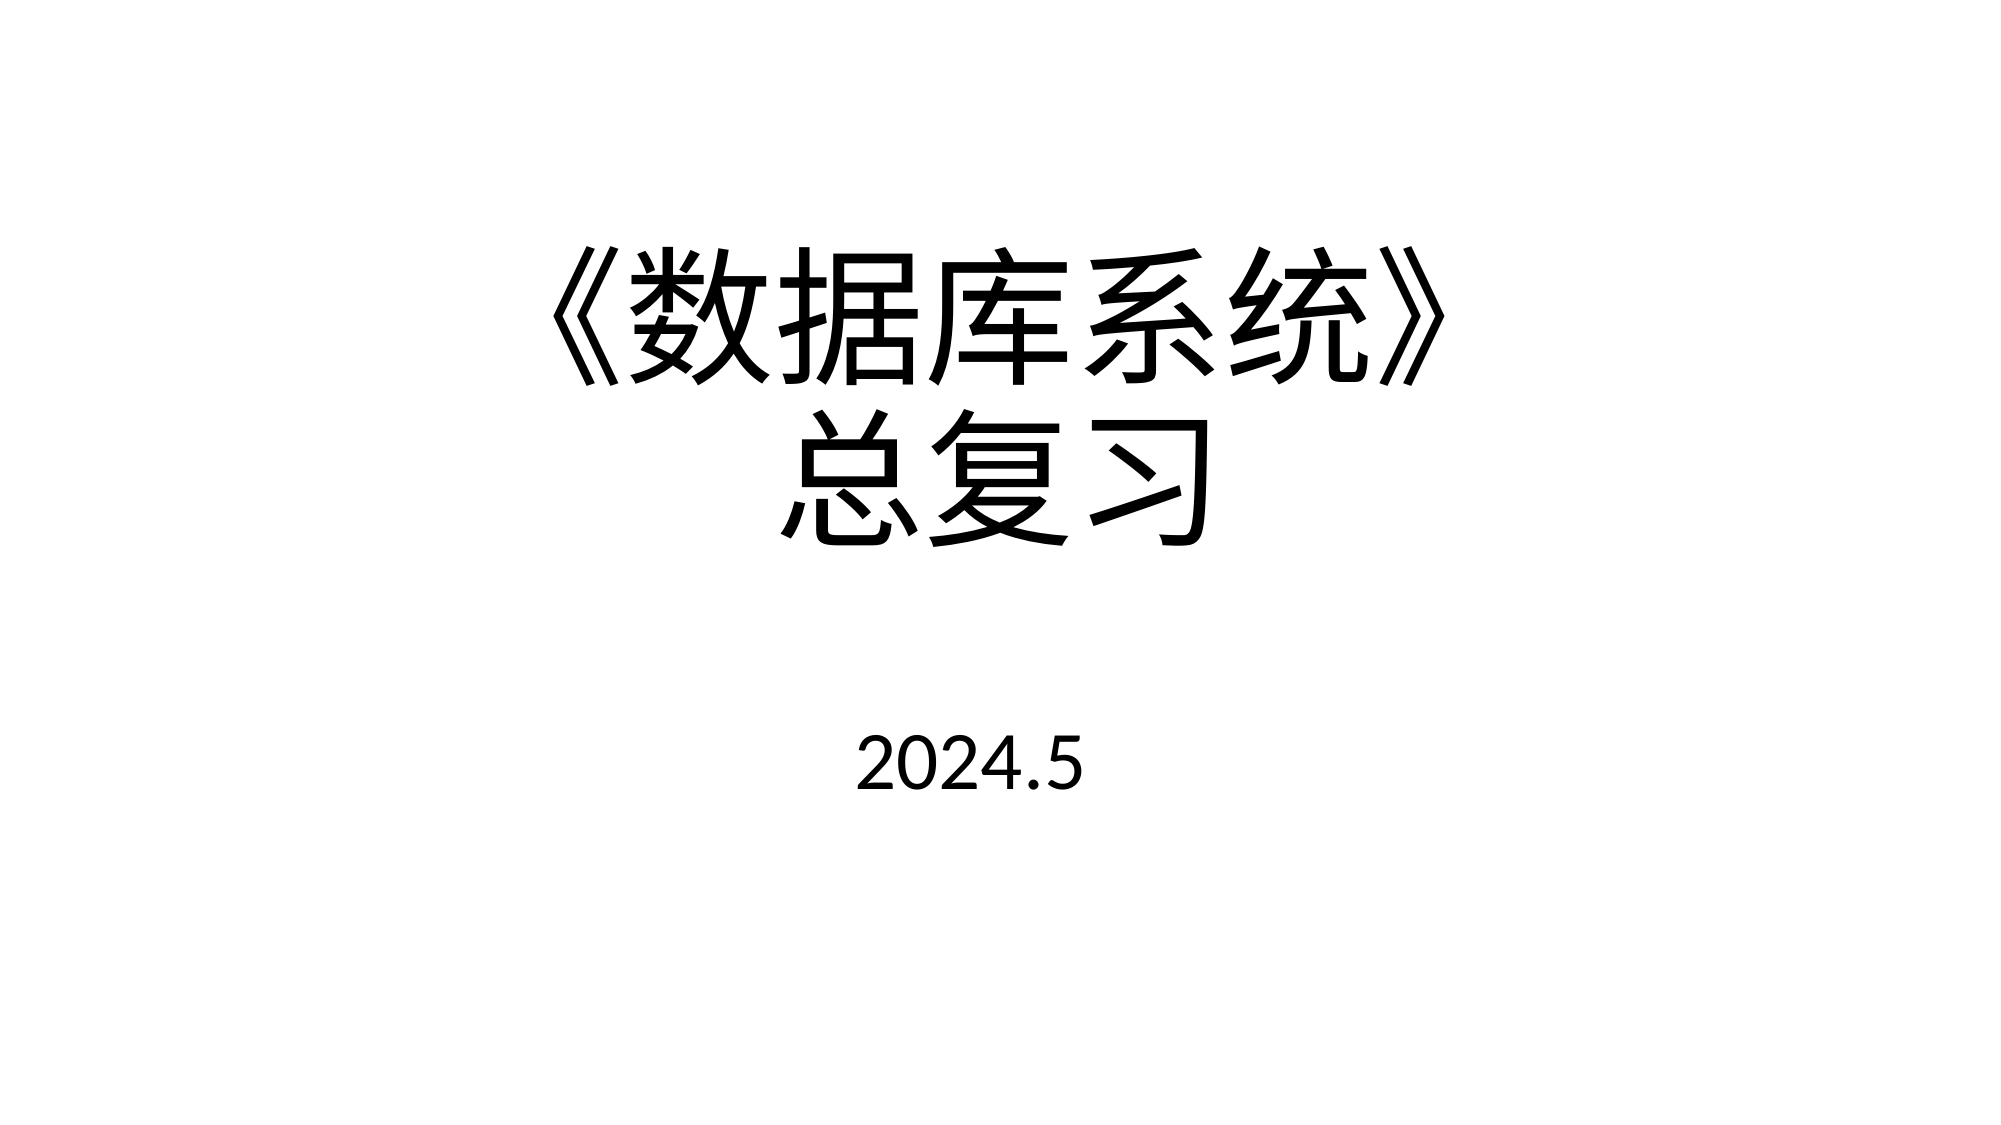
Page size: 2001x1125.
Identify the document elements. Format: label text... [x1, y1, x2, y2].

subtitle 2024.5 [220, 709, 1721, 798]
title 《数据库系统》 总复习 [249, 184, 1750, 576]
